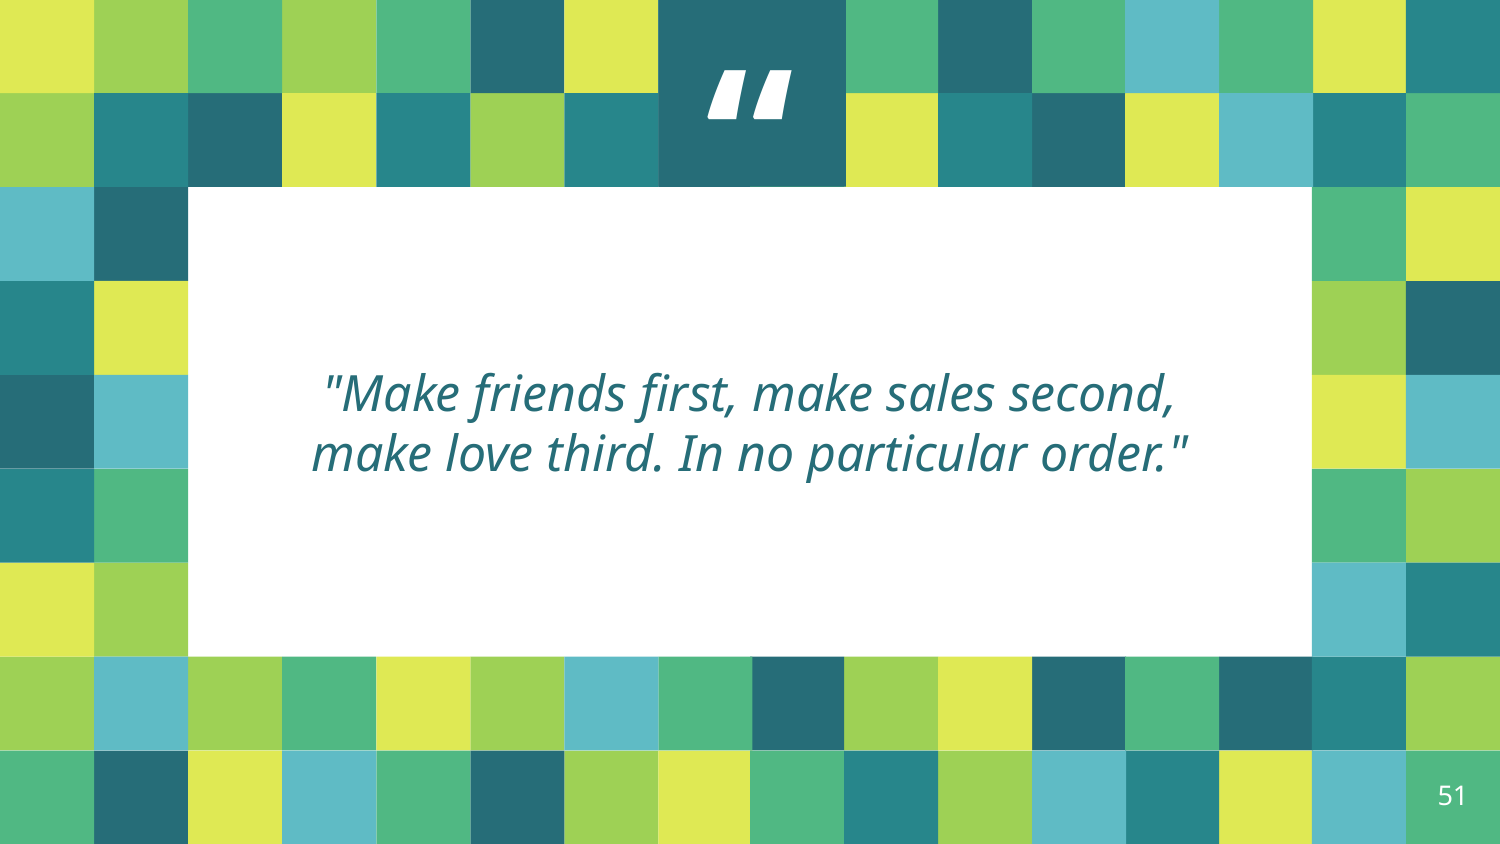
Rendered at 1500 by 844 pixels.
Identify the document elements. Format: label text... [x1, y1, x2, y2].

slide_number 51 [1405, 749, 1500, 844]
list "Make friends first, make sales second, make love third. In no particular order." [288, 279, 1212, 565]
